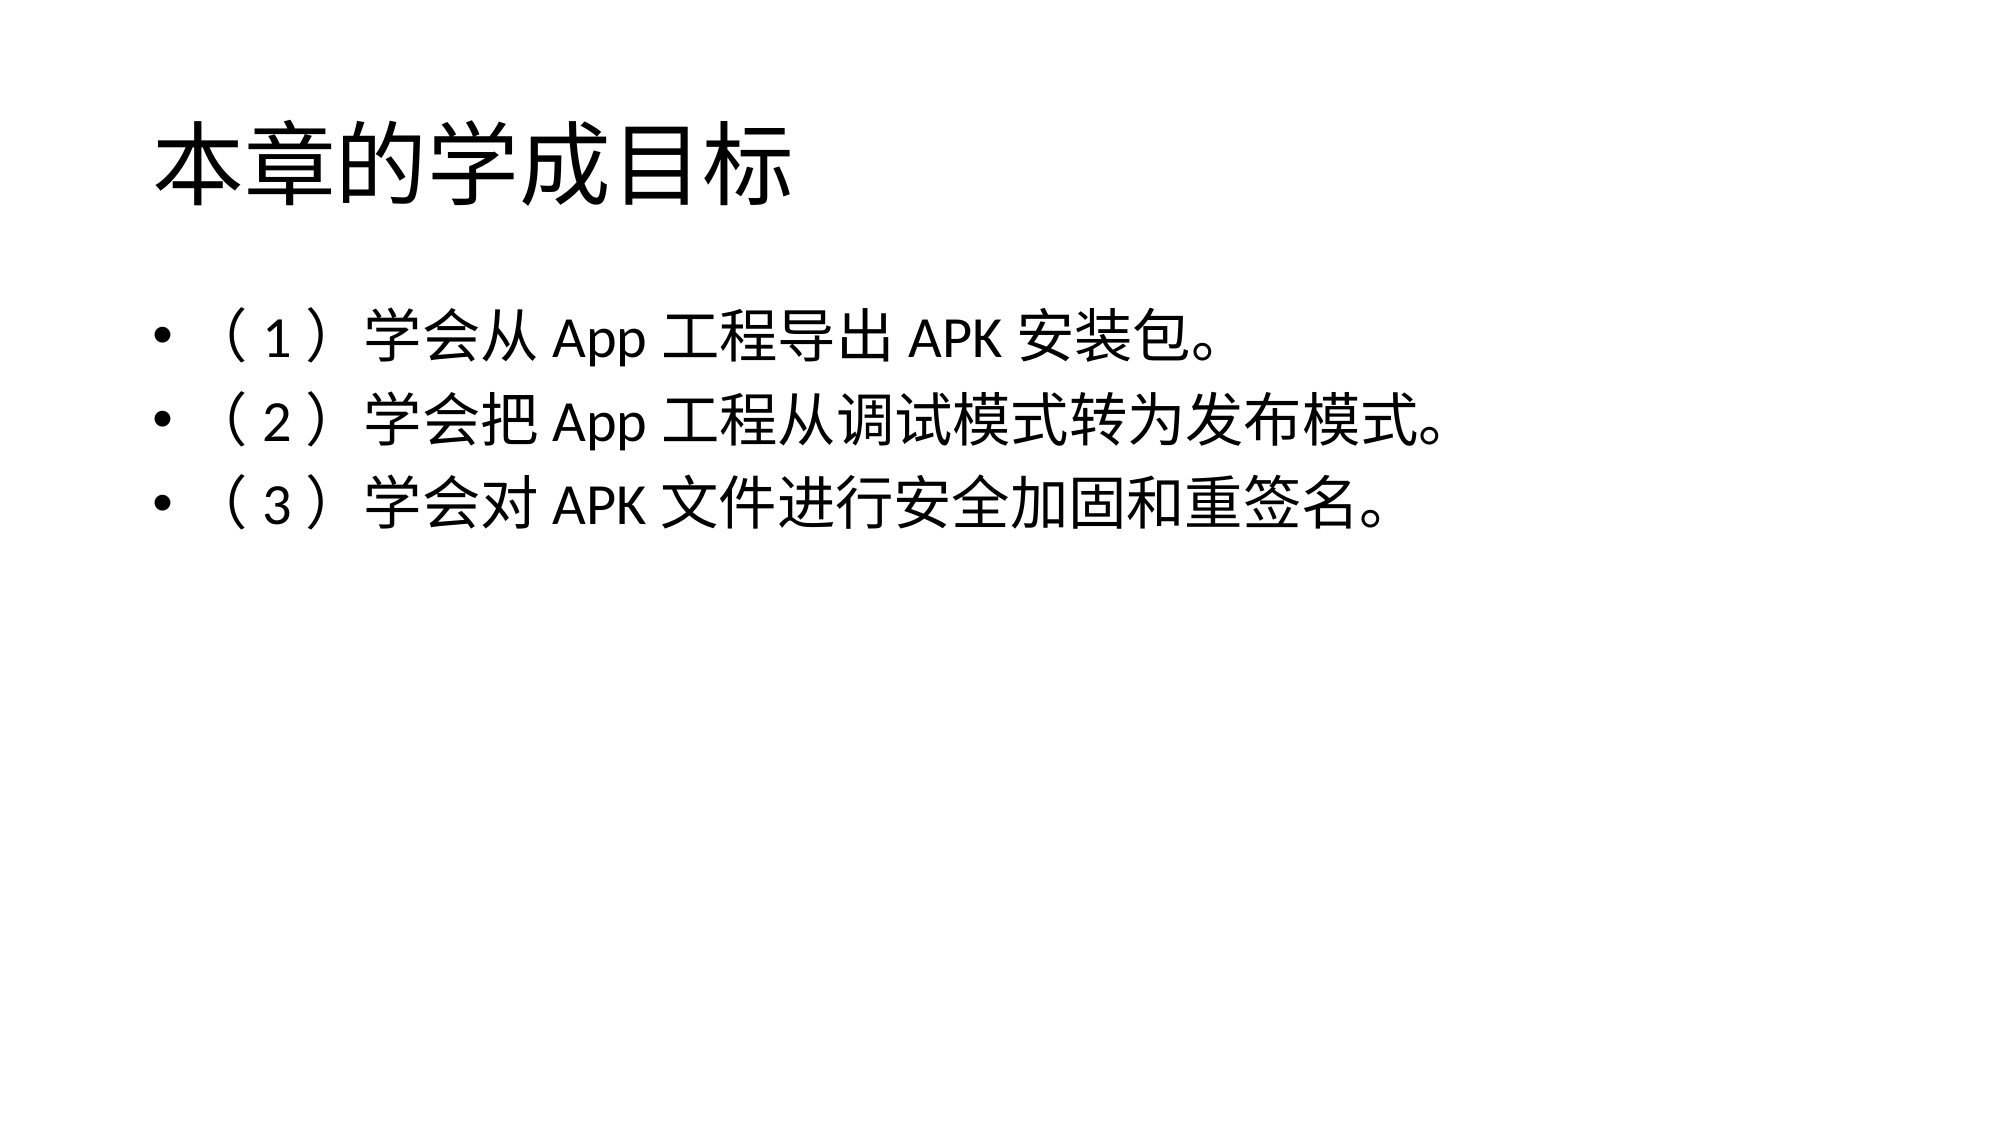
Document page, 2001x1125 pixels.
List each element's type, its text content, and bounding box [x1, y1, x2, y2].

title 本章的学成目标 [137, 59, 1863, 278]
list （1）学会从App工程导出APK安装包。 （2）学会把App工程从调试模式转为发布模式。 （3）学会对APK文件进行安全加固和重签名。 [137, 299, 1863, 1014]
